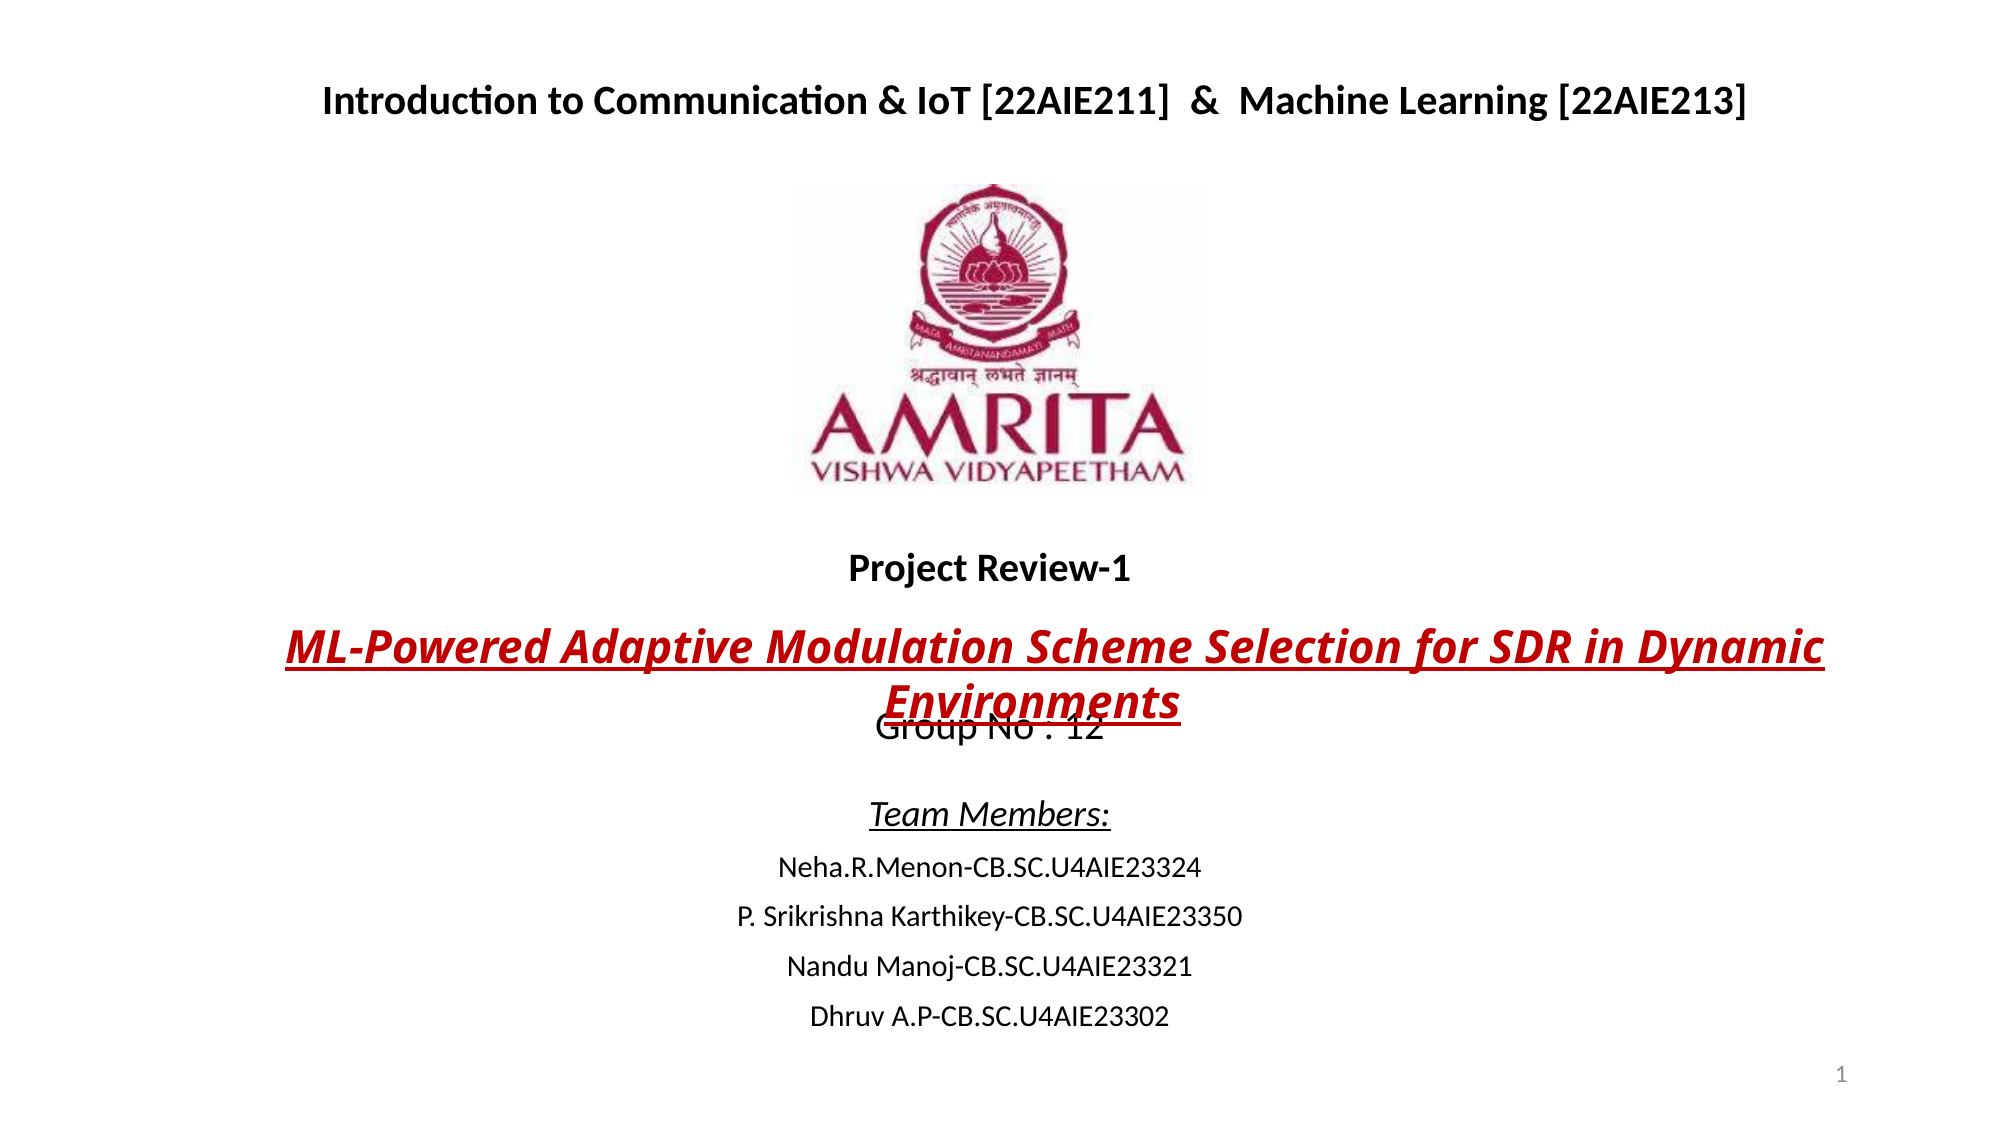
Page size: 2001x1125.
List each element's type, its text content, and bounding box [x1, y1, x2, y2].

text_box Project Review-1 Group No : 12 Team Members: Neha.R.Menon-CB.SC.U4AIE23324 P. Srikrishna Karthikey-CB.SC.U4AIE23350 Nandu Manoj-CB.SC.U4AIE23321 Dhruv A.P-CB.SC.U4AIE23302 [228, 791, 1752, 1040]
text_box Introduction to Communication & IoT [22AIE211] & Machine Learning ​[22AIE213] [307, 65, 1884, 131]
text_box Project Review-1 Group No : 12 Team Members: Neha.R.Menon-CB.SC.U4AIE23324 P. Srikrishna Karthikey-CB.SC.U4AIE23350 Nandu Manoj-CB.SC.U4AIE23321 Dhruv A.P-CB.SC.U4AIE23302 [228, 538, 1752, 610]
text_box ML-Powered Adaptive Modulation Scheme Selection for SDR in Dynamic Environments​ [88, 610, 1977, 791]
picture [792, 184, 1208, 497]
slide_number 1 [1412, 1042, 1863, 1103]
